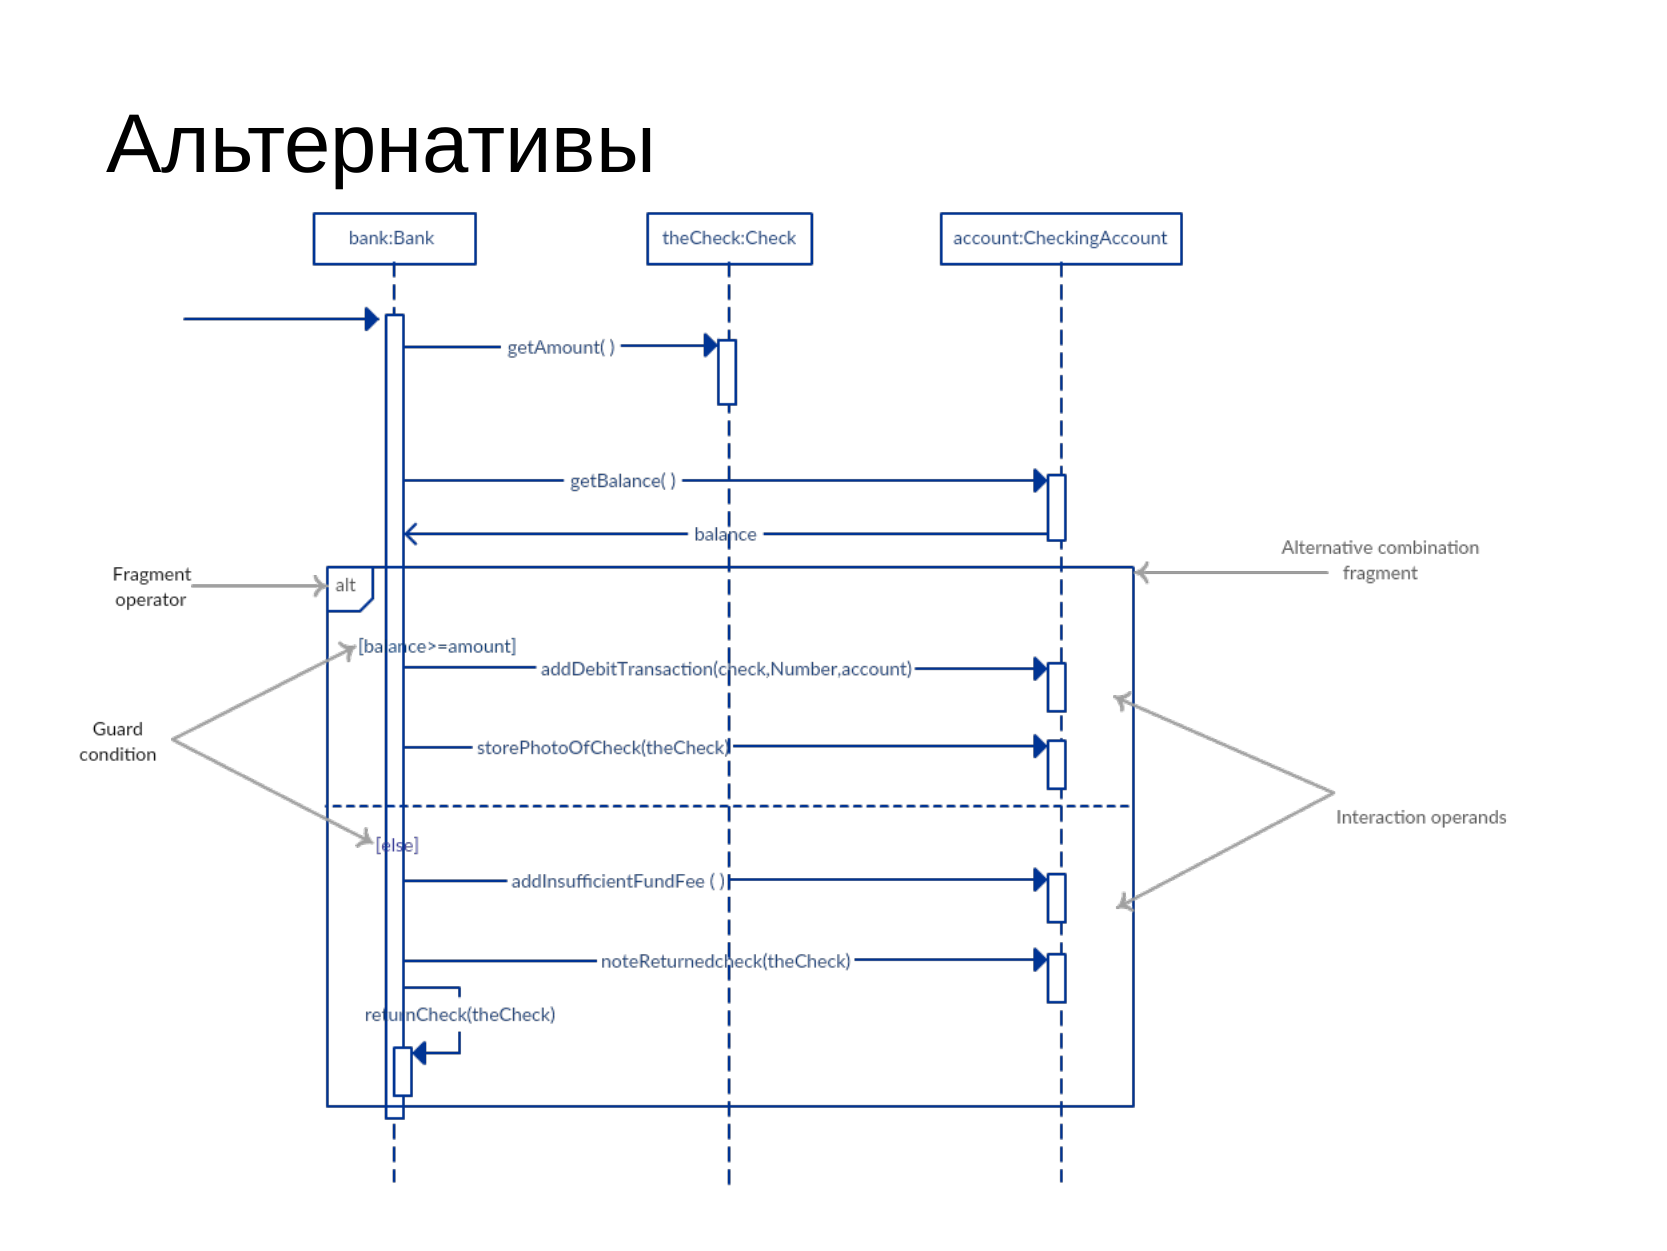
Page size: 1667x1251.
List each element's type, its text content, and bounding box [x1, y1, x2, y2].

title Альтернативы [100, 58, 1579, 200]
picture [57, 199, 1542, 1201]
